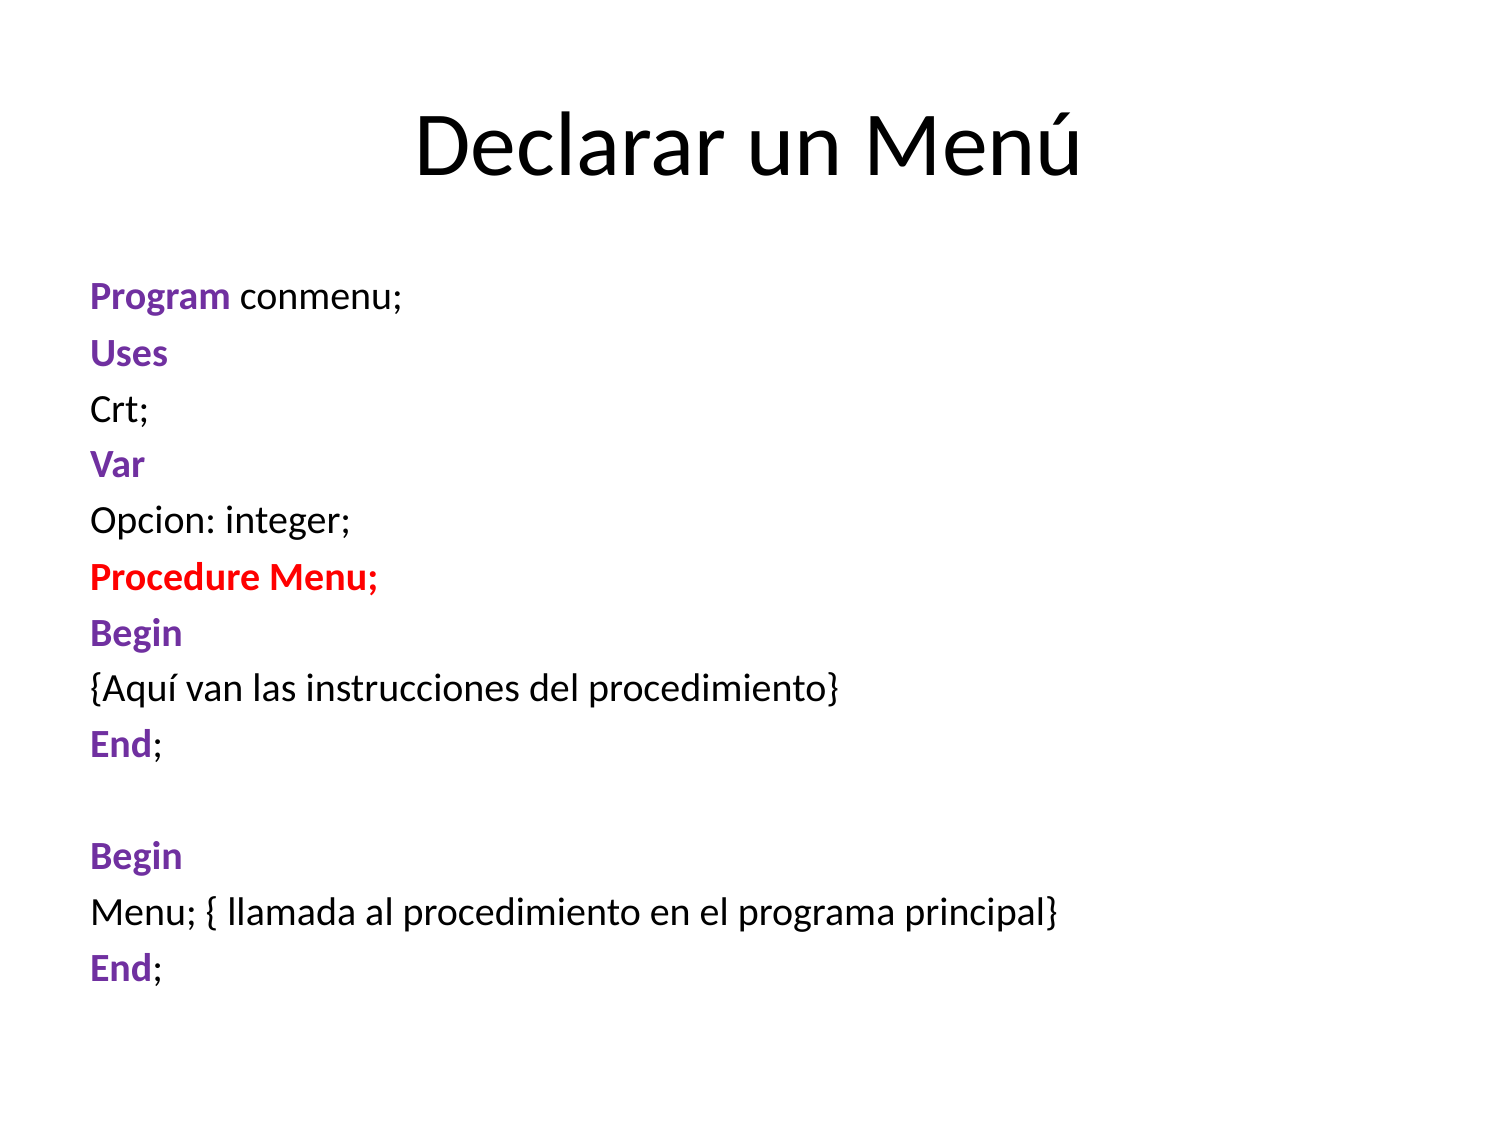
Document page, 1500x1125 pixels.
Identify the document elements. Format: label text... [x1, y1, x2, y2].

list Program conmenu; Uses Crt; Var Opcion: integer; Procedure Menu; Begin {Aquí van las instrucciones del procedimiento} End; Begin Menu; { llamada al procedimiento en el programa principal} End; [75, 262, 1425, 1005]
title Declarar un Menú [75, 45, 1425, 233]
